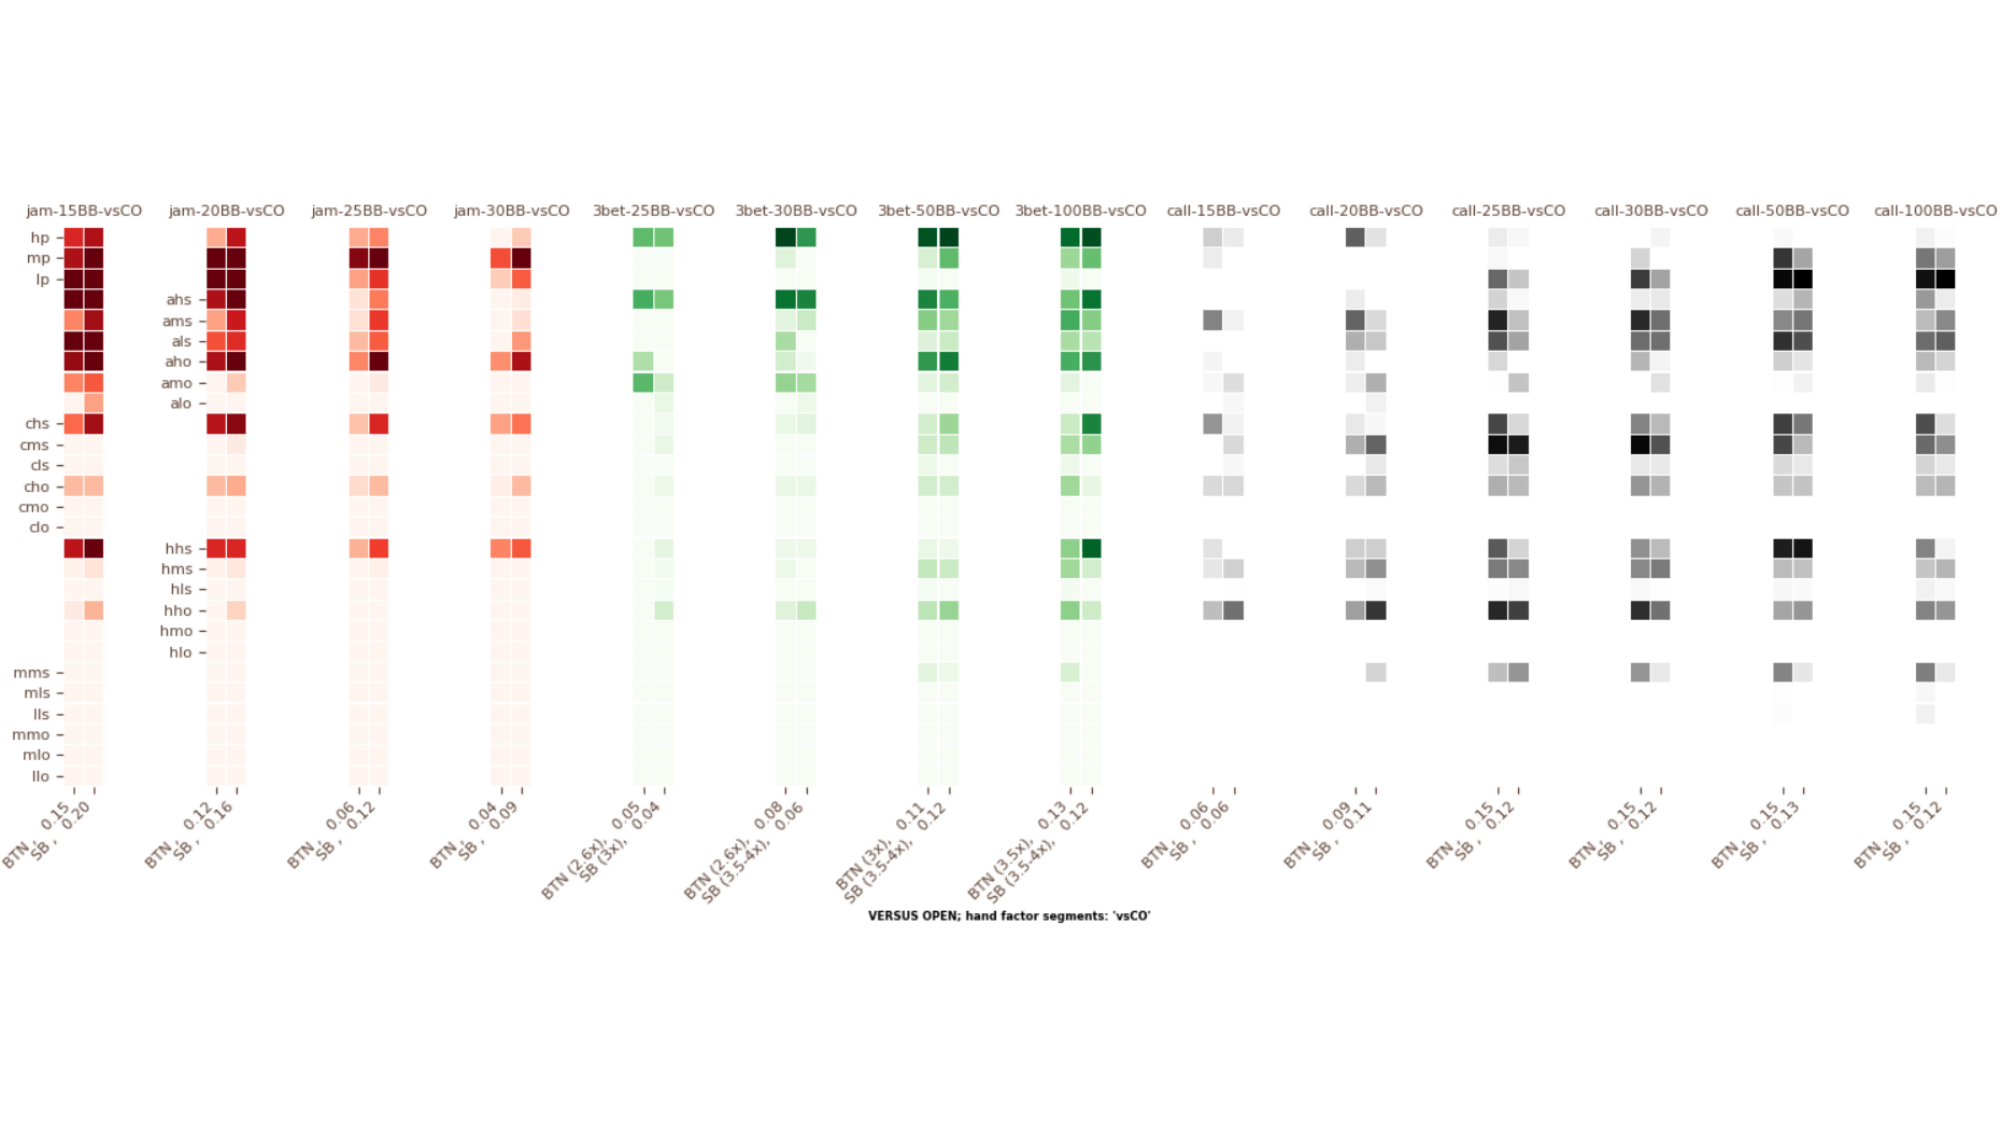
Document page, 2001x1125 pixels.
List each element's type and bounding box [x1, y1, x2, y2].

picture [0, 201, 2000, 924]
